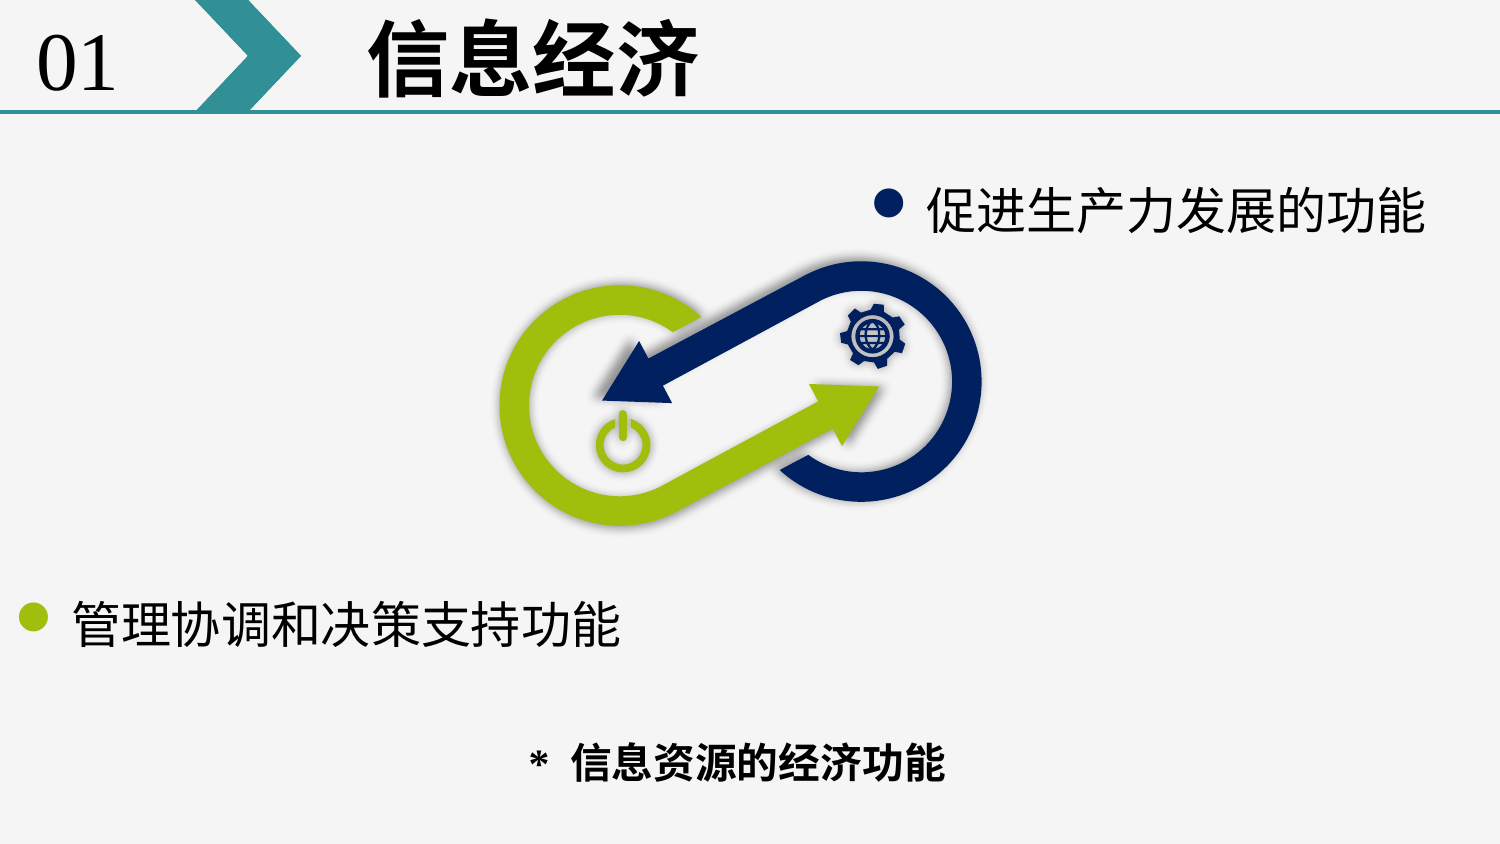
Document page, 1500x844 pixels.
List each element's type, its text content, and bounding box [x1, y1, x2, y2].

text_box * 信息资源的经济功能 [513, 728, 1211, 794]
text_box 管理协调和决策支持功能 [0, 555, 732, 661]
text_box 信息经济 [330, 1, 1117, 110]
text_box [497, 256, 985, 531]
text_box [193, 0, 303, 110]
text_box 01 [23, 1, 133, 110]
text_box 促进生产力发展的功能 [855, 141, 1473, 247]
